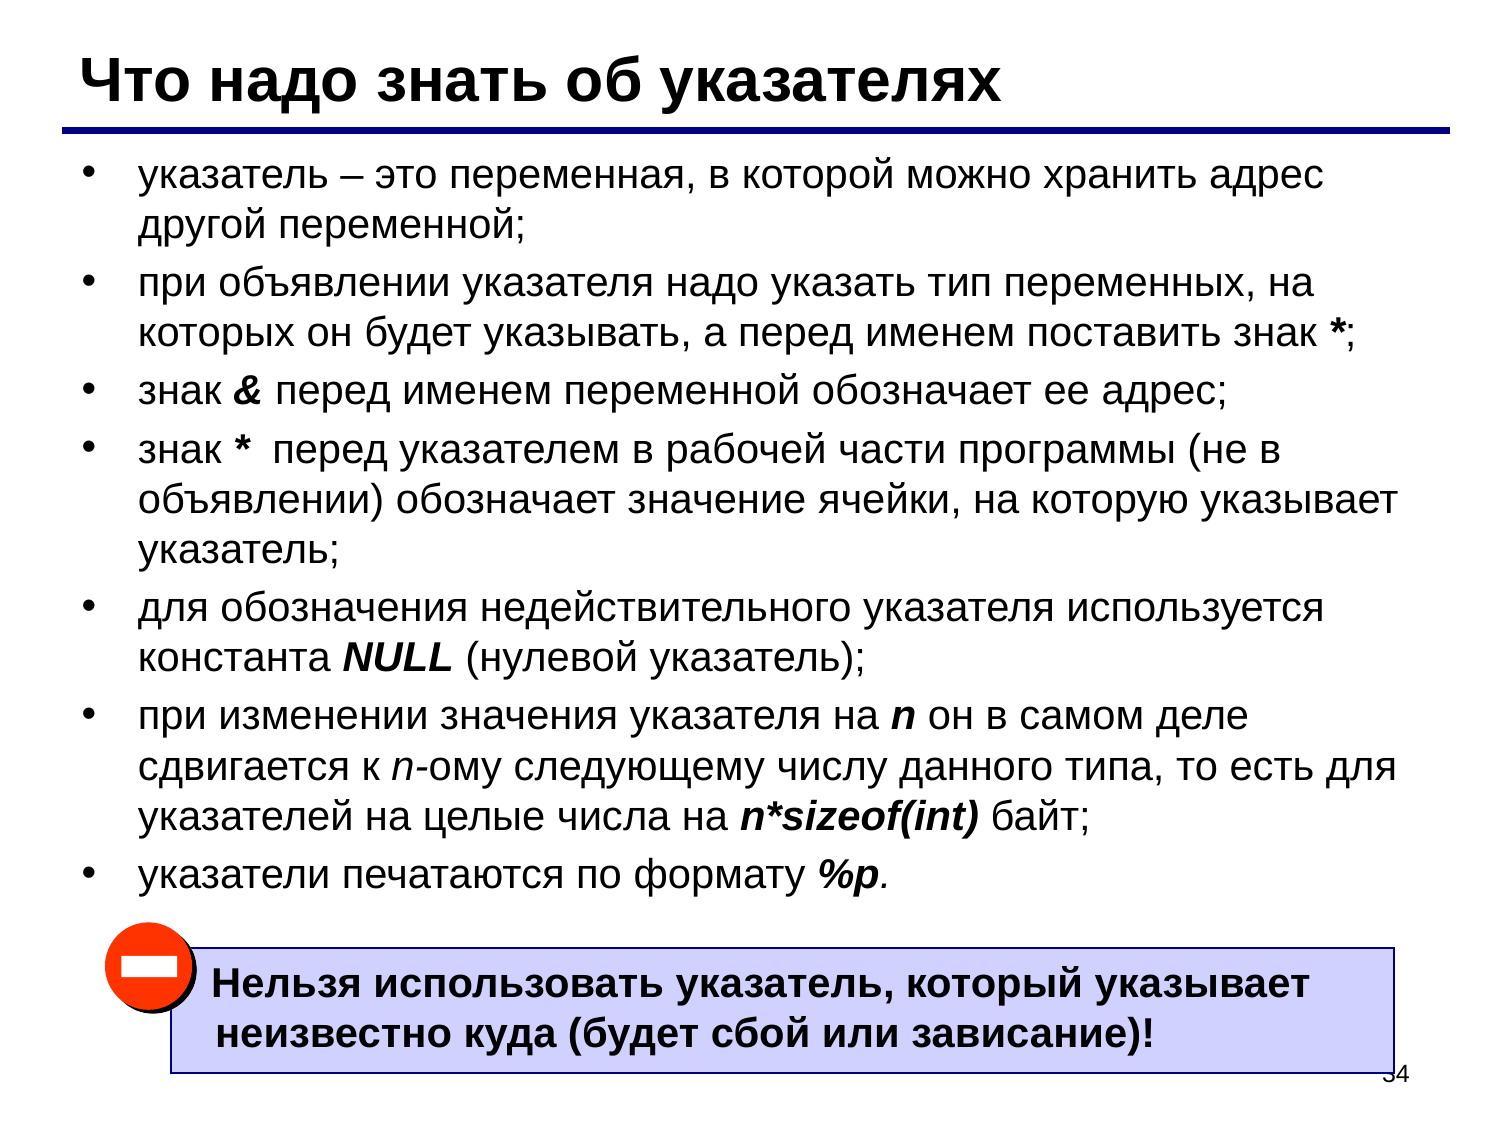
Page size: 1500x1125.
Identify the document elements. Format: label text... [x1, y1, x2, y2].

text_box Что надо знать об указателях [64, 31, 1401, 121]
slide_number ‹#› [1074, 1042, 1425, 1103]
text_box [104, 922, 1394, 1074]
text_box указатель – это переменная, в которой можно хранить адрес другой переменной; при объявлении указателя надо указать тип переменных, на которых он будет указывать, а перед именем поставить знак *; знак & перед именем переменной обозначает ее адрес; знак * перед указателем в рабочей части программы (не в объявлении) обозначает значение ячейки, на которую указывает указатель; для обозначения недействительного указателя используется константа NULL (нулевой указатель); при изменении значения указателя на n он в самом деле сдвигается к n-ому следующему числу данного типа, то есть для указателей на целые числа на n*sizeof(int) байт; указатели печатаются по формату %p. [66, 138, 1448, 922]
